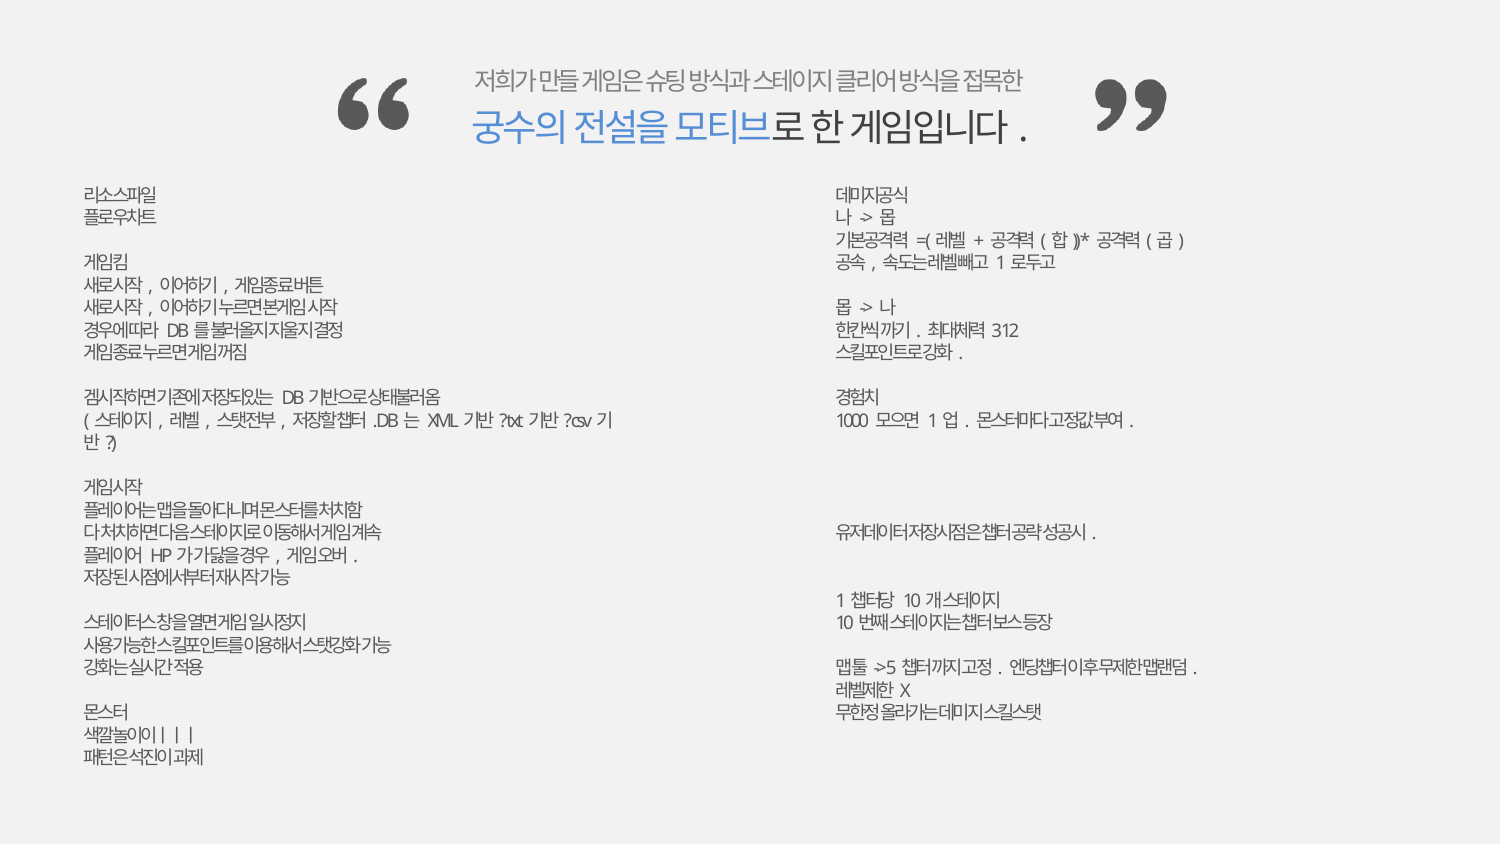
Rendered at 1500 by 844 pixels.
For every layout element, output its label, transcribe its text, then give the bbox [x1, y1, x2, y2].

picture [1080, 71, 1169, 139]
title 저희가 만들 게임은 슈팅 방식과 스테이지 클리어 방식을 접목한 궁수의 전설을 모티브로 한 게임입니다. [75, 33, 1425, 175]
text_box 데미지공식 나 -> 몹 기본공격력 = (레벨 + 공격력(합)) * 공격력(곱) 공속, 속도는 레벨 빼고 1로두고 몹 -> 나 한칸씩 까기. 최대체력3 12 스킬포인트로 강화. 경험치 1000 모으면 1업. 몬스터마다 고정값 부여. 유저데이터 저장시점은 챕터 공략 성공시. 1챕터당 10개 스테이지 10번째 스테이지는 챕터 보스 등장 맵 툴-> 5챕터 까지 고정. 엔딩챕터 이후 무제한 맵랜덤. 레벨제한X 무한정 올라가는 데미지 스킬스탯 [820, 176, 1396, 731]
text_box 리소스파일 플로우차트 게임킴 새로시작, 이어하기, 게임종료 버튼 새로시작, 이어하기 누르면 본게임 시작 경우에 따라 DB를 불러올지 지울지 결정 게임종료 누르면 게임 꺼짐 겜시작하면 기존에 저장되있는 DB기반으로 상태불러옴 (스테이지, 레벨, 스탯전부, 저장할 챕터. DB는 XML기반? txt기반? csv기반?) 게임시작 플레이어는 맵을 돌아다니며 몬스터를 처치함 다 처치하면 다음 스테이지로 이동해서 게임 계속 플레이어 HP가 가 닳을 경우, 게임 오버. 저장된 시점에서부터 재시작 가능 스테이터스 창을 열면 게임 일시정지 사용가능한 스킬포인트를 이용해서 스탯강화 가능 강화는 실시간 적용 몬스터 색깔놀이이ㅣㅣㅣ 패턴은 석진이 과제 [69, 176, 644, 799]
picture [331, 71, 420, 139]
